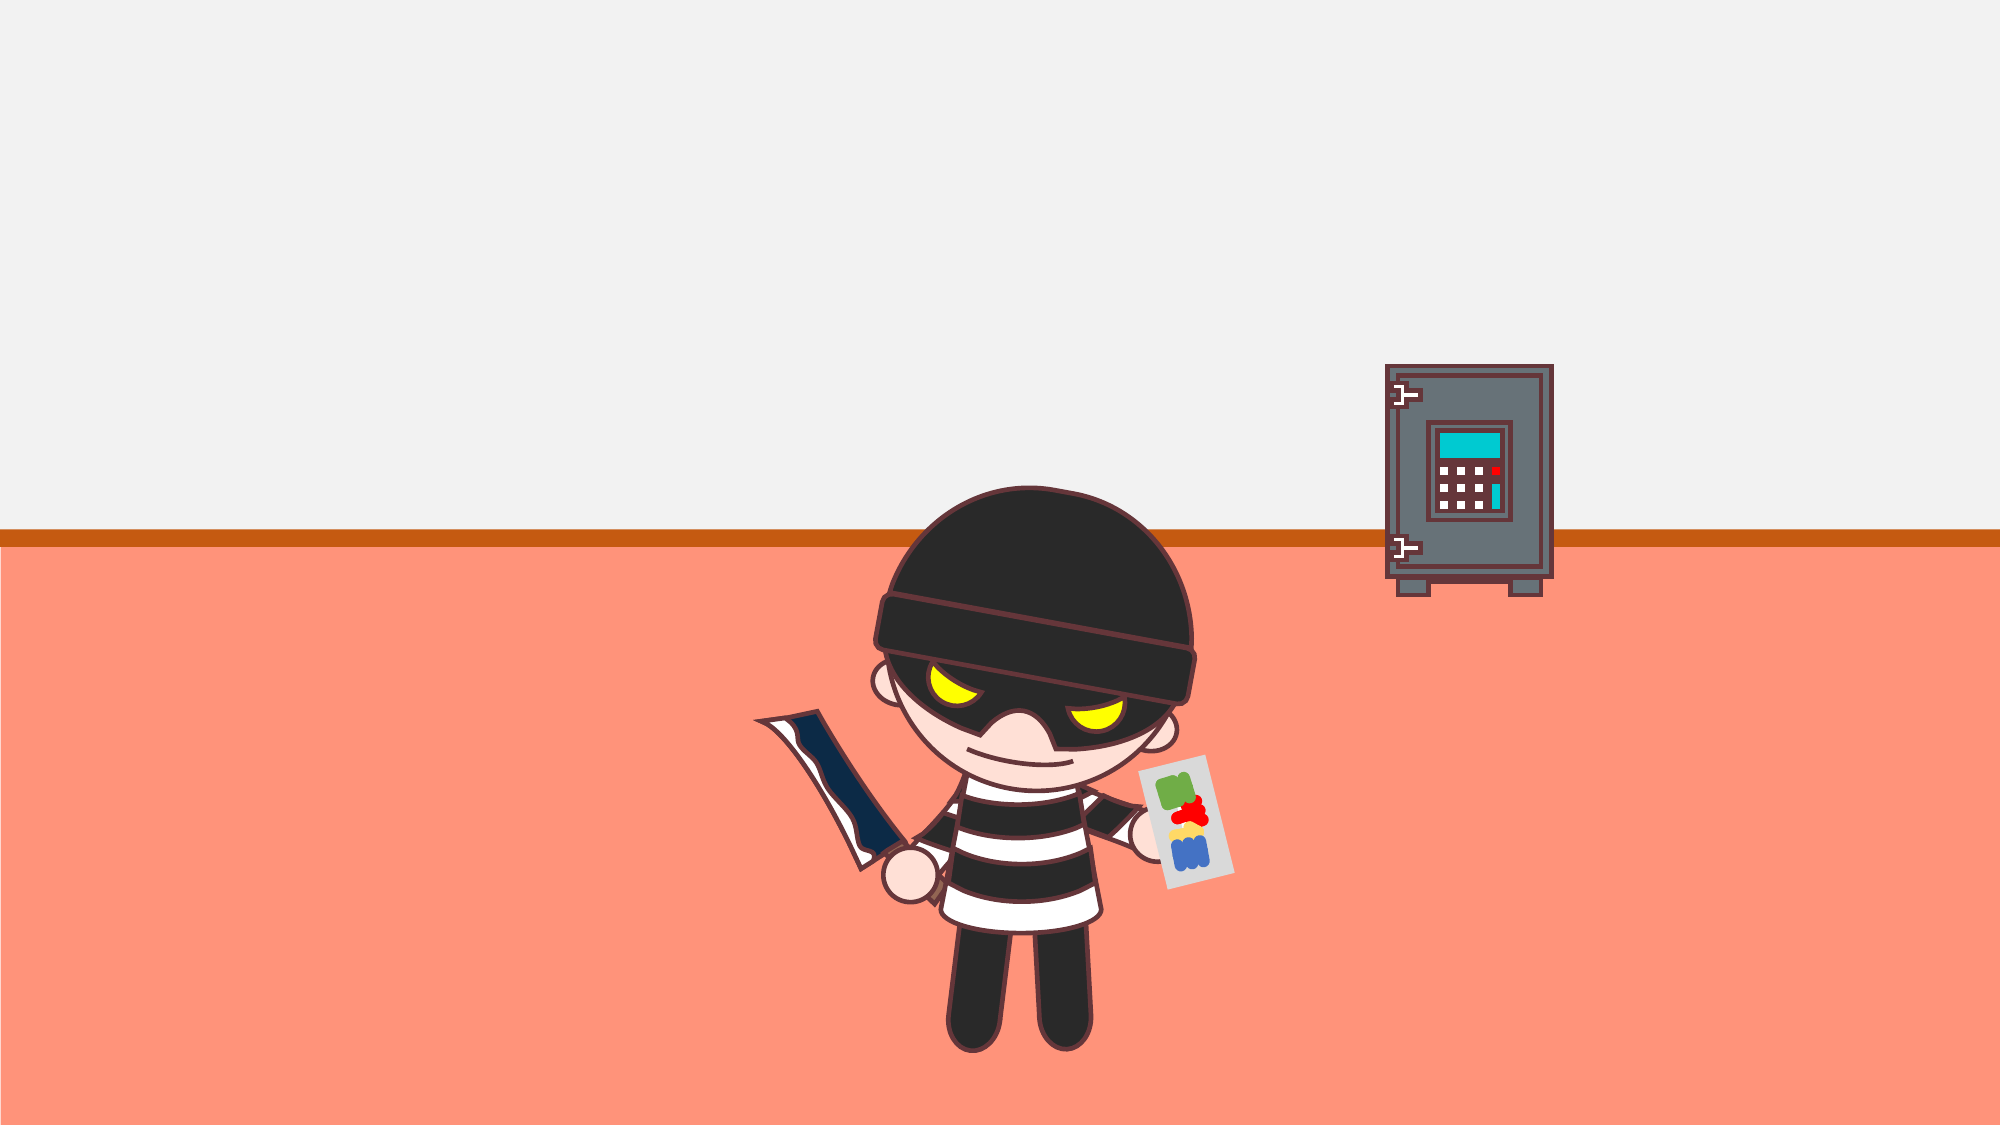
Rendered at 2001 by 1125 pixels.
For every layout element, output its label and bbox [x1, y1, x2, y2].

text_box [1196, 528, 1385, 548]
text_box [0, 528, 877, 548]
text_box [1554, 528, 2000, 548]
text_box [1140, 802, 1233, 843]
text_box [1387, 366, 1552, 596]
text_box [817, 671, 940, 923]
text_box [0, 0, 2000, 528]
text_box [1034, 934, 1092, 1050]
text_box [0, 548, 2000, 1125]
text_box [940, 791, 1102, 934]
text_box [947, 934, 1011, 1052]
text_box [877, 489, 1196, 791]
text_box [1102, 791, 1171, 901]
